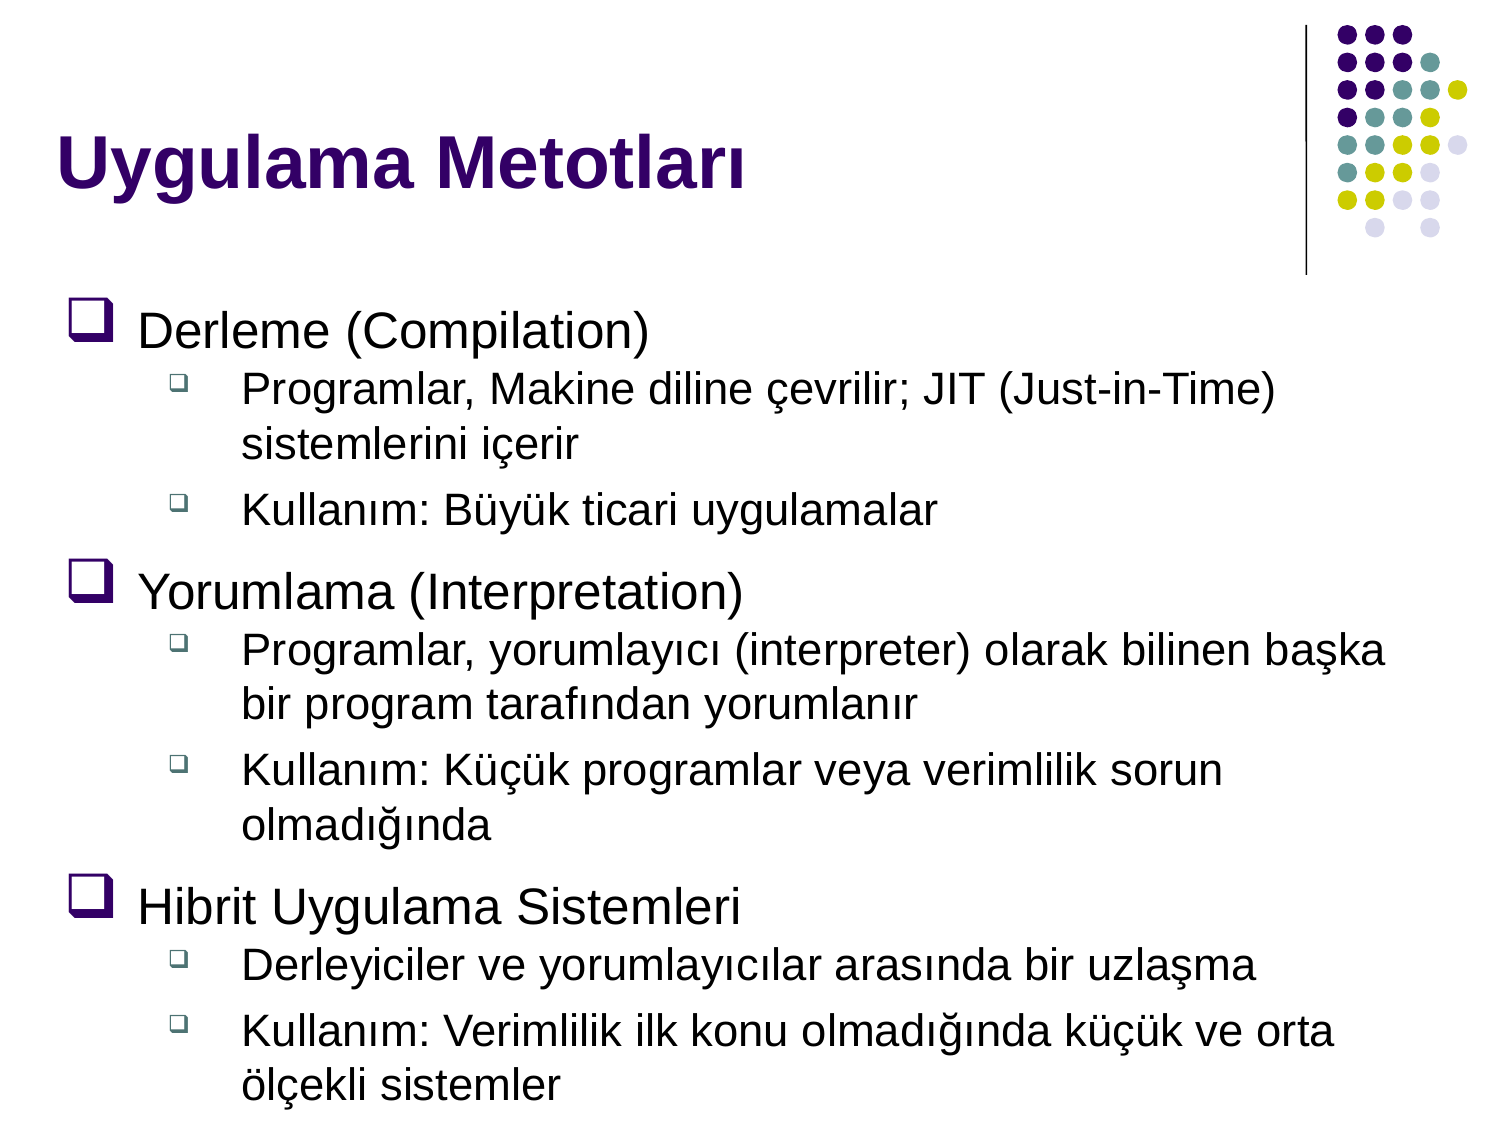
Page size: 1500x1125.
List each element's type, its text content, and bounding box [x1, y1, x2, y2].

title Uygulama Metotları [41, 0, 1304, 211]
list Derleme (Compilation) Programlar, Makine diline çevrilir; JIT (Just-in-Time) sistemlerini içerir Kullanım: Büyük ticari uygulamalar Yorumlama (Interpretation) Programlar, yorumlayıcı (interpreter) olarak bilinen başka bir program tarafından yorumlanır Kullanım: Küçük programlar veya verimlilik sorun olmadığında Hibrit Uygulama Sistemleri Derleyiciler ve yorumlayıcılar arasında bir uzlaşma Kullanım: Verimlilik ilk konu olmadığında küçük ve orta ölçekli sistemler [41, 290, 1447, 1123]
